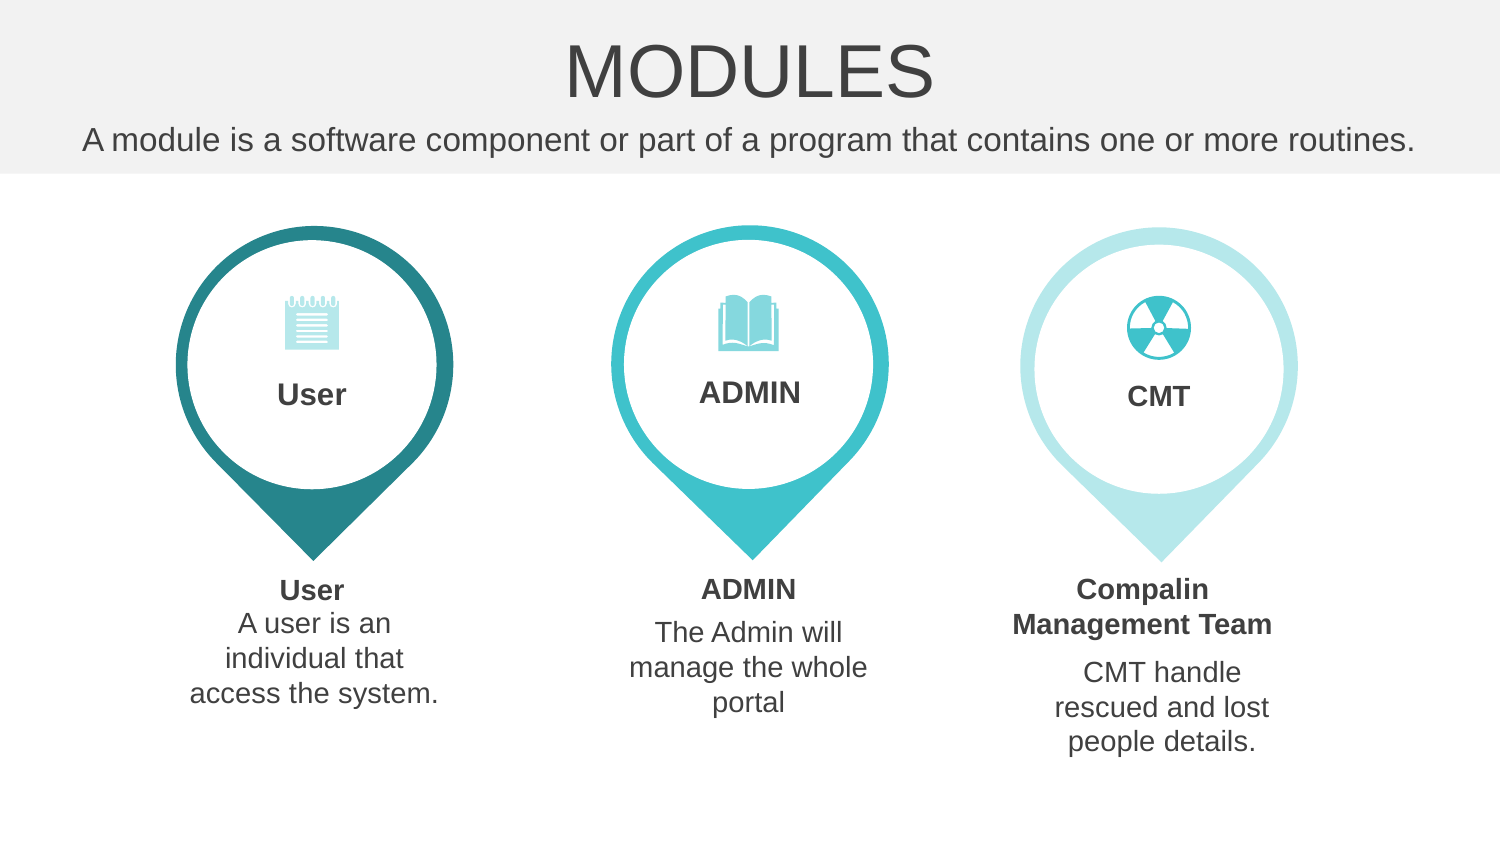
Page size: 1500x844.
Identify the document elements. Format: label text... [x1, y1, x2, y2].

text_box CMT [1051, 369, 1267, 420]
list A module is a software component or part of a program that contains one or more routines. [0, 114, 1500, 162]
text_box [1018, 225, 1300, 560]
text_box [622, 238, 875, 491]
text_box ADMIN [642, 364, 858, 417]
list MODULES [0, 20, 1500, 114]
text_box [1032, 243, 1286, 496]
text_box [282, 293, 342, 352]
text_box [169, 563, 457, 718]
text_box [609, 223, 891, 560]
text_box [1124, 293, 1194, 362]
text_box User [204, 366, 420, 419]
text_box [716, 292, 781, 354]
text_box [606, 562, 891, 727]
text_box [173, 223, 456, 561]
text_box [185, 238, 439, 491]
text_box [984, 562, 1305, 802]
